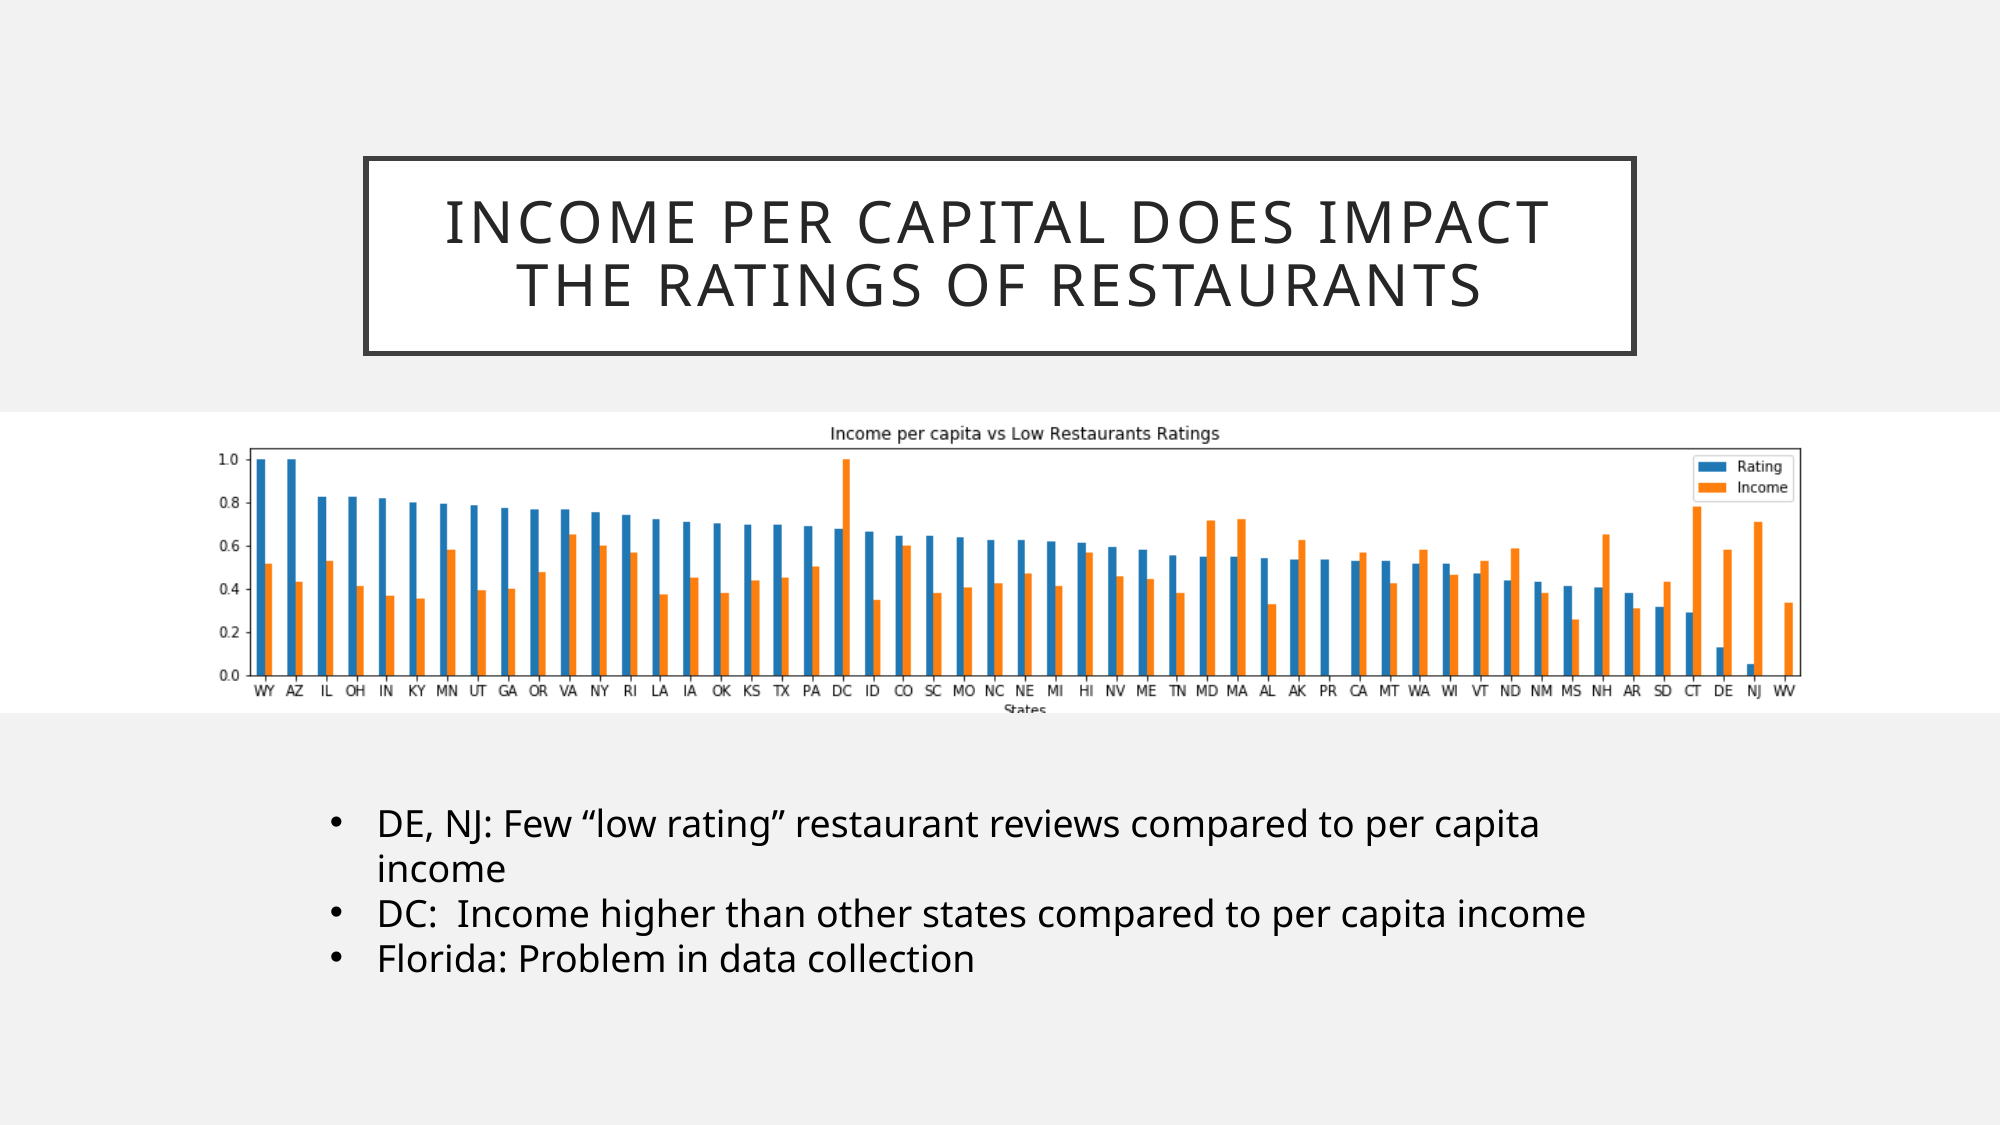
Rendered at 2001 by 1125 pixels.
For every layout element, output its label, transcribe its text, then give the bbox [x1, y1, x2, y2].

picture [0, 412, 2000, 713]
text_box DE, NJ: Few “low rating” restaurant reviews compared to per capita income DC: Income higher than other states compared to per capita income Florida: Problem in data collection [314, 792, 1693, 987]
title Income per capital does impact the RATINGS OF Restaurants [363, 156, 1637, 356]
